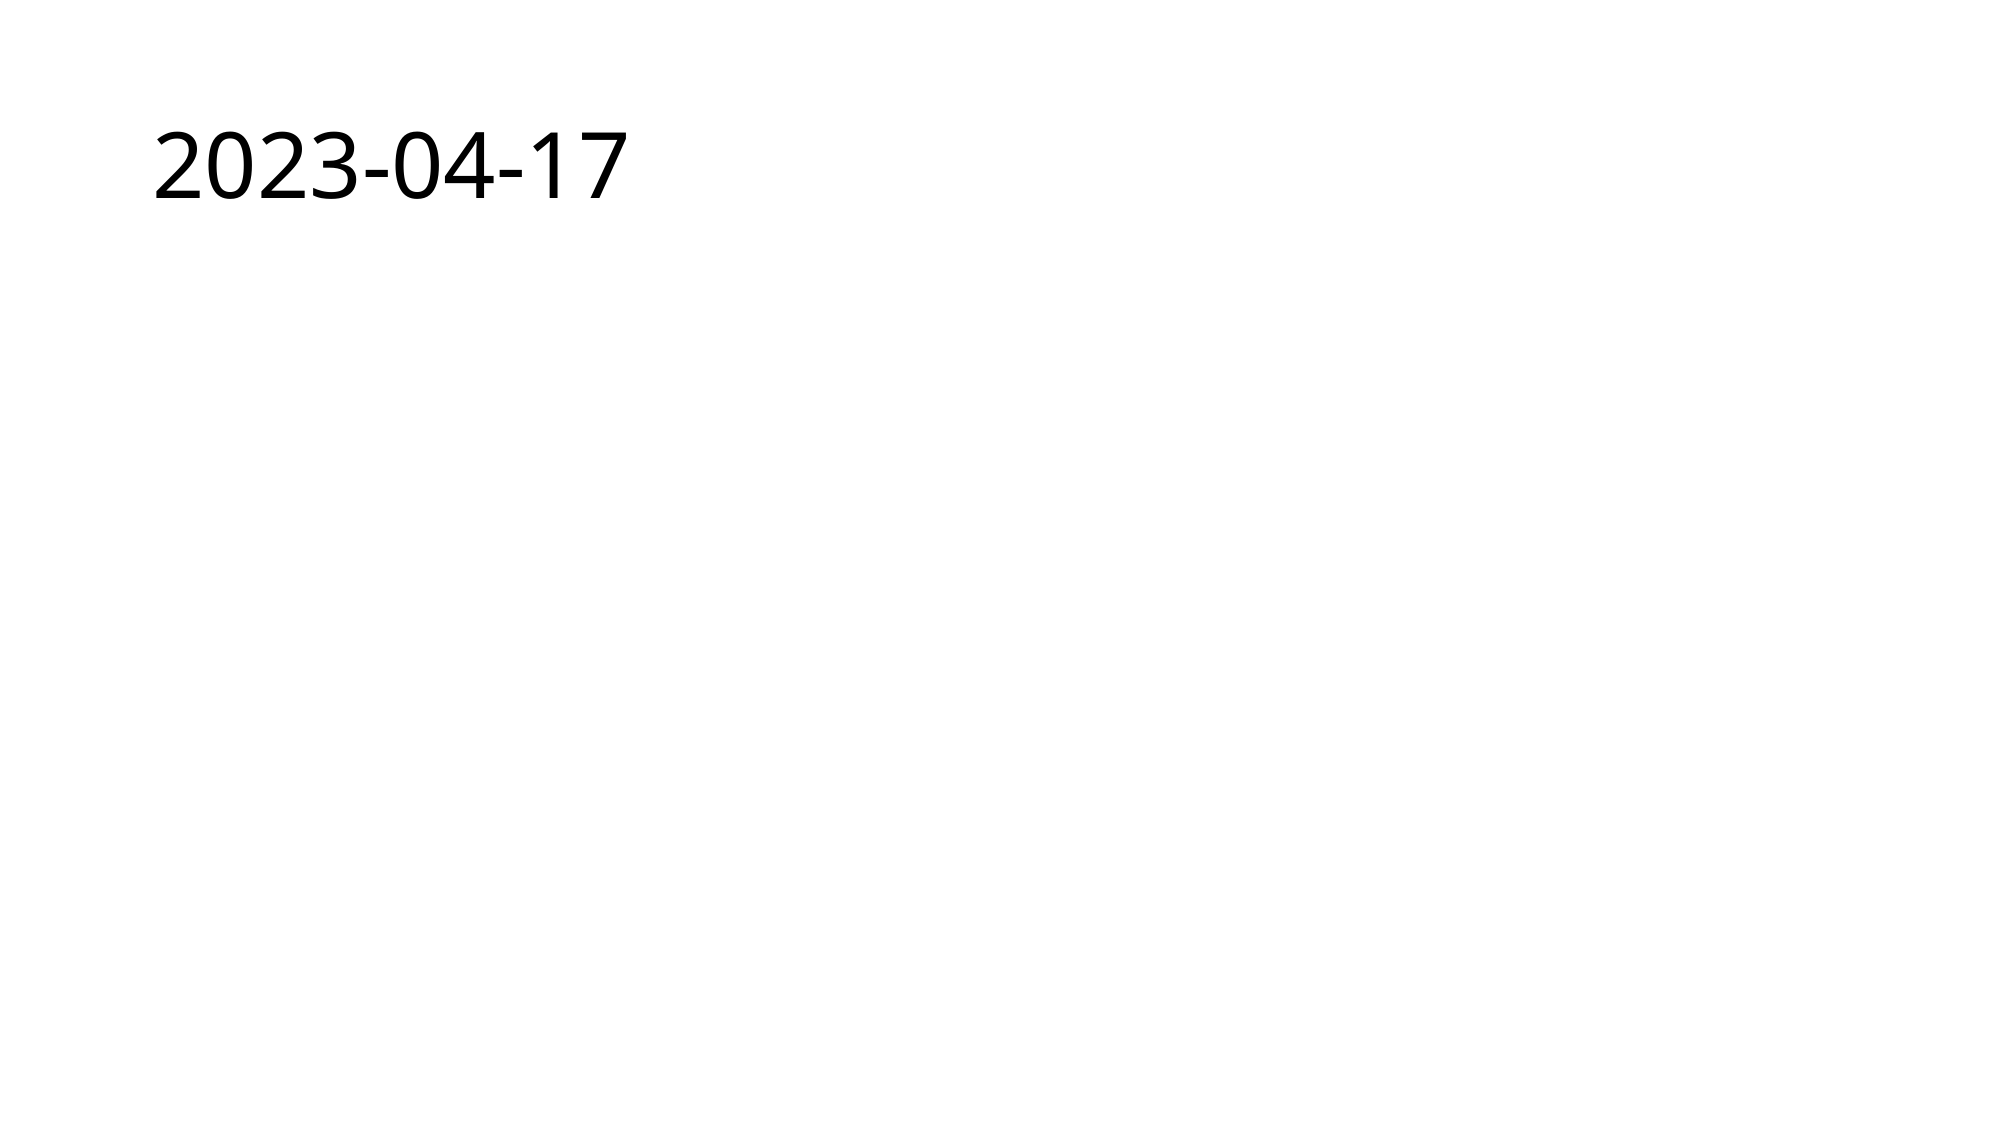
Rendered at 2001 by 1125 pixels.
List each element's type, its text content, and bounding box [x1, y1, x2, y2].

title 2023-04-17 [137, 59, 1863, 278]
